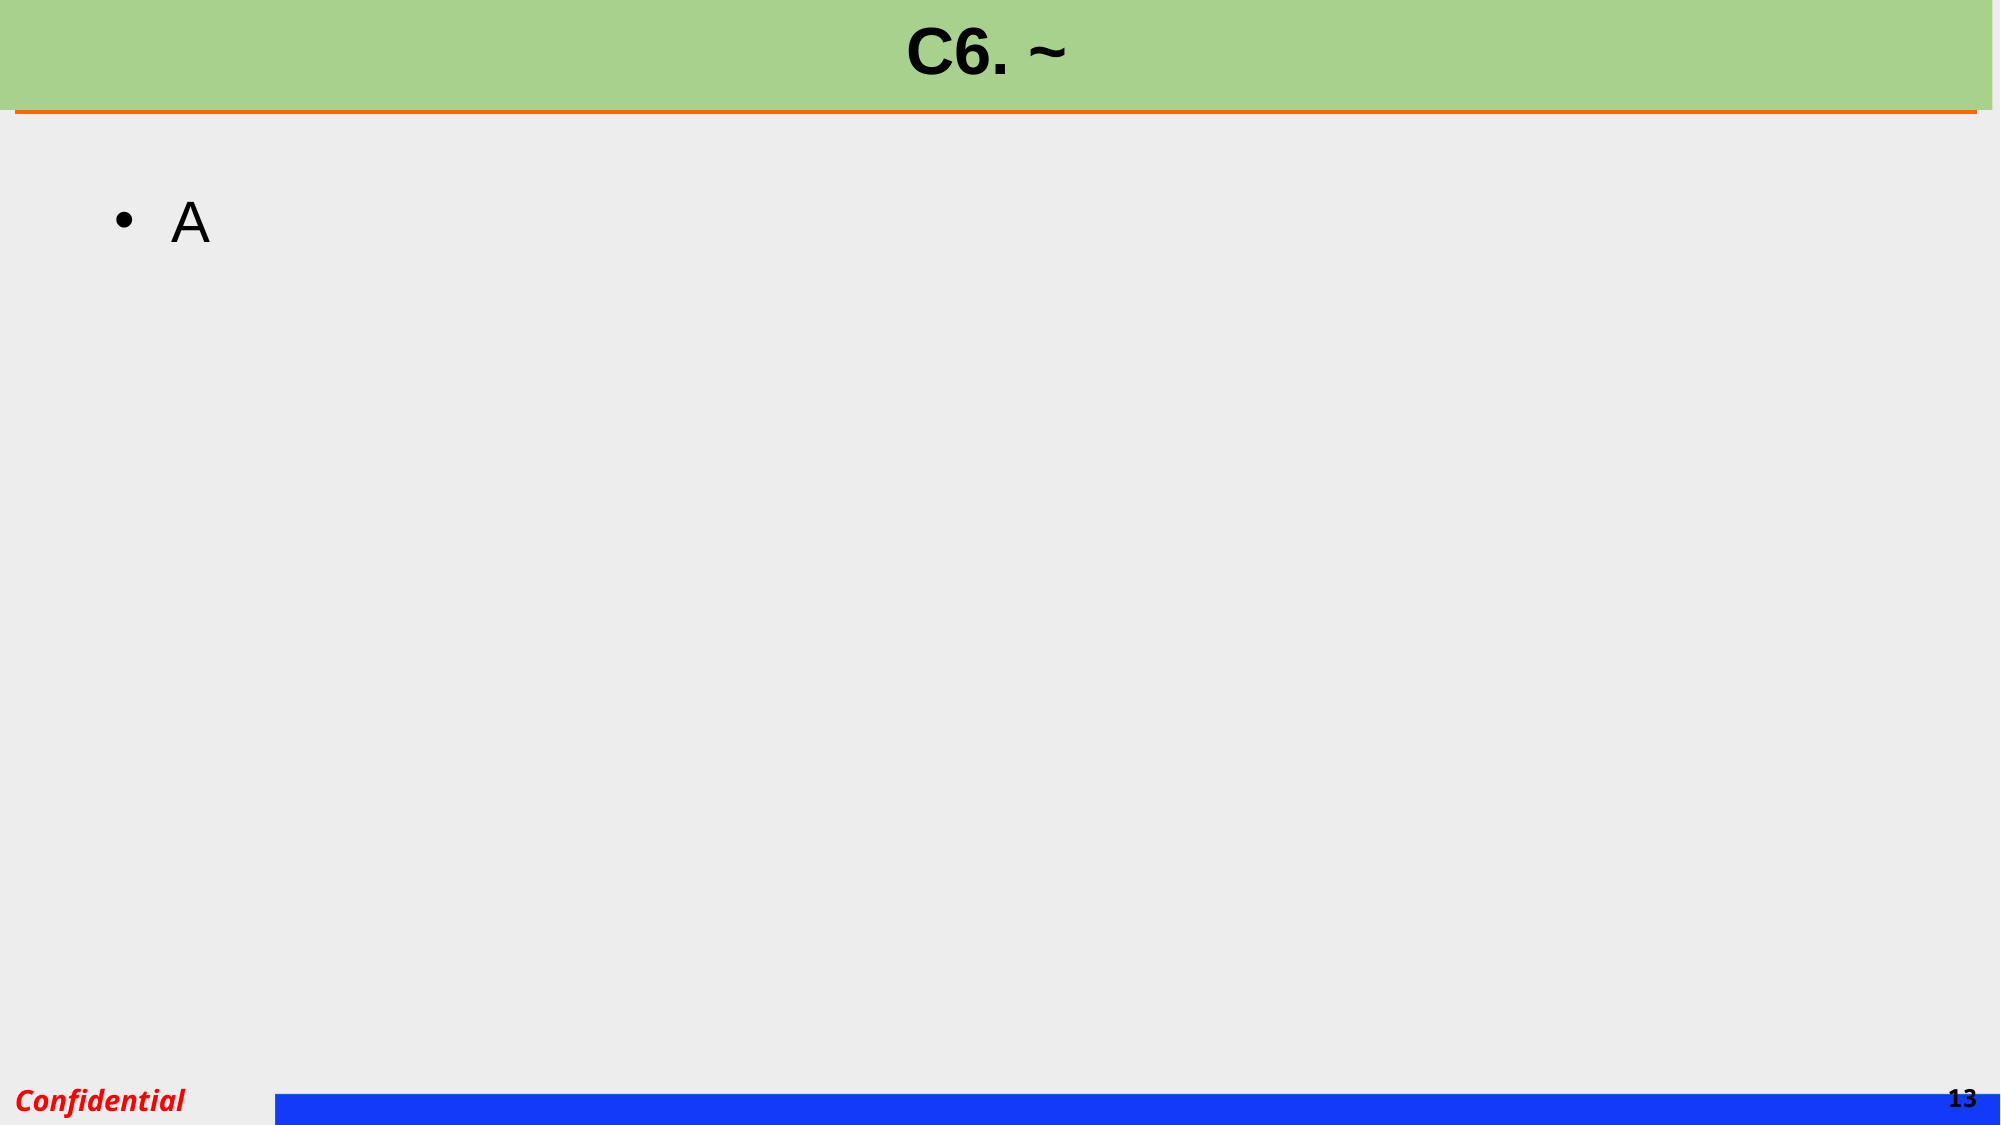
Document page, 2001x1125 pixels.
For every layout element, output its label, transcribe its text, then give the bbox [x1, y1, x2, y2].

title C6. ~ [0, 0, 1993, 110]
text_box 13 [1525, 1069, 1993, 1125]
list A [99, 184, 1900, 1005]
